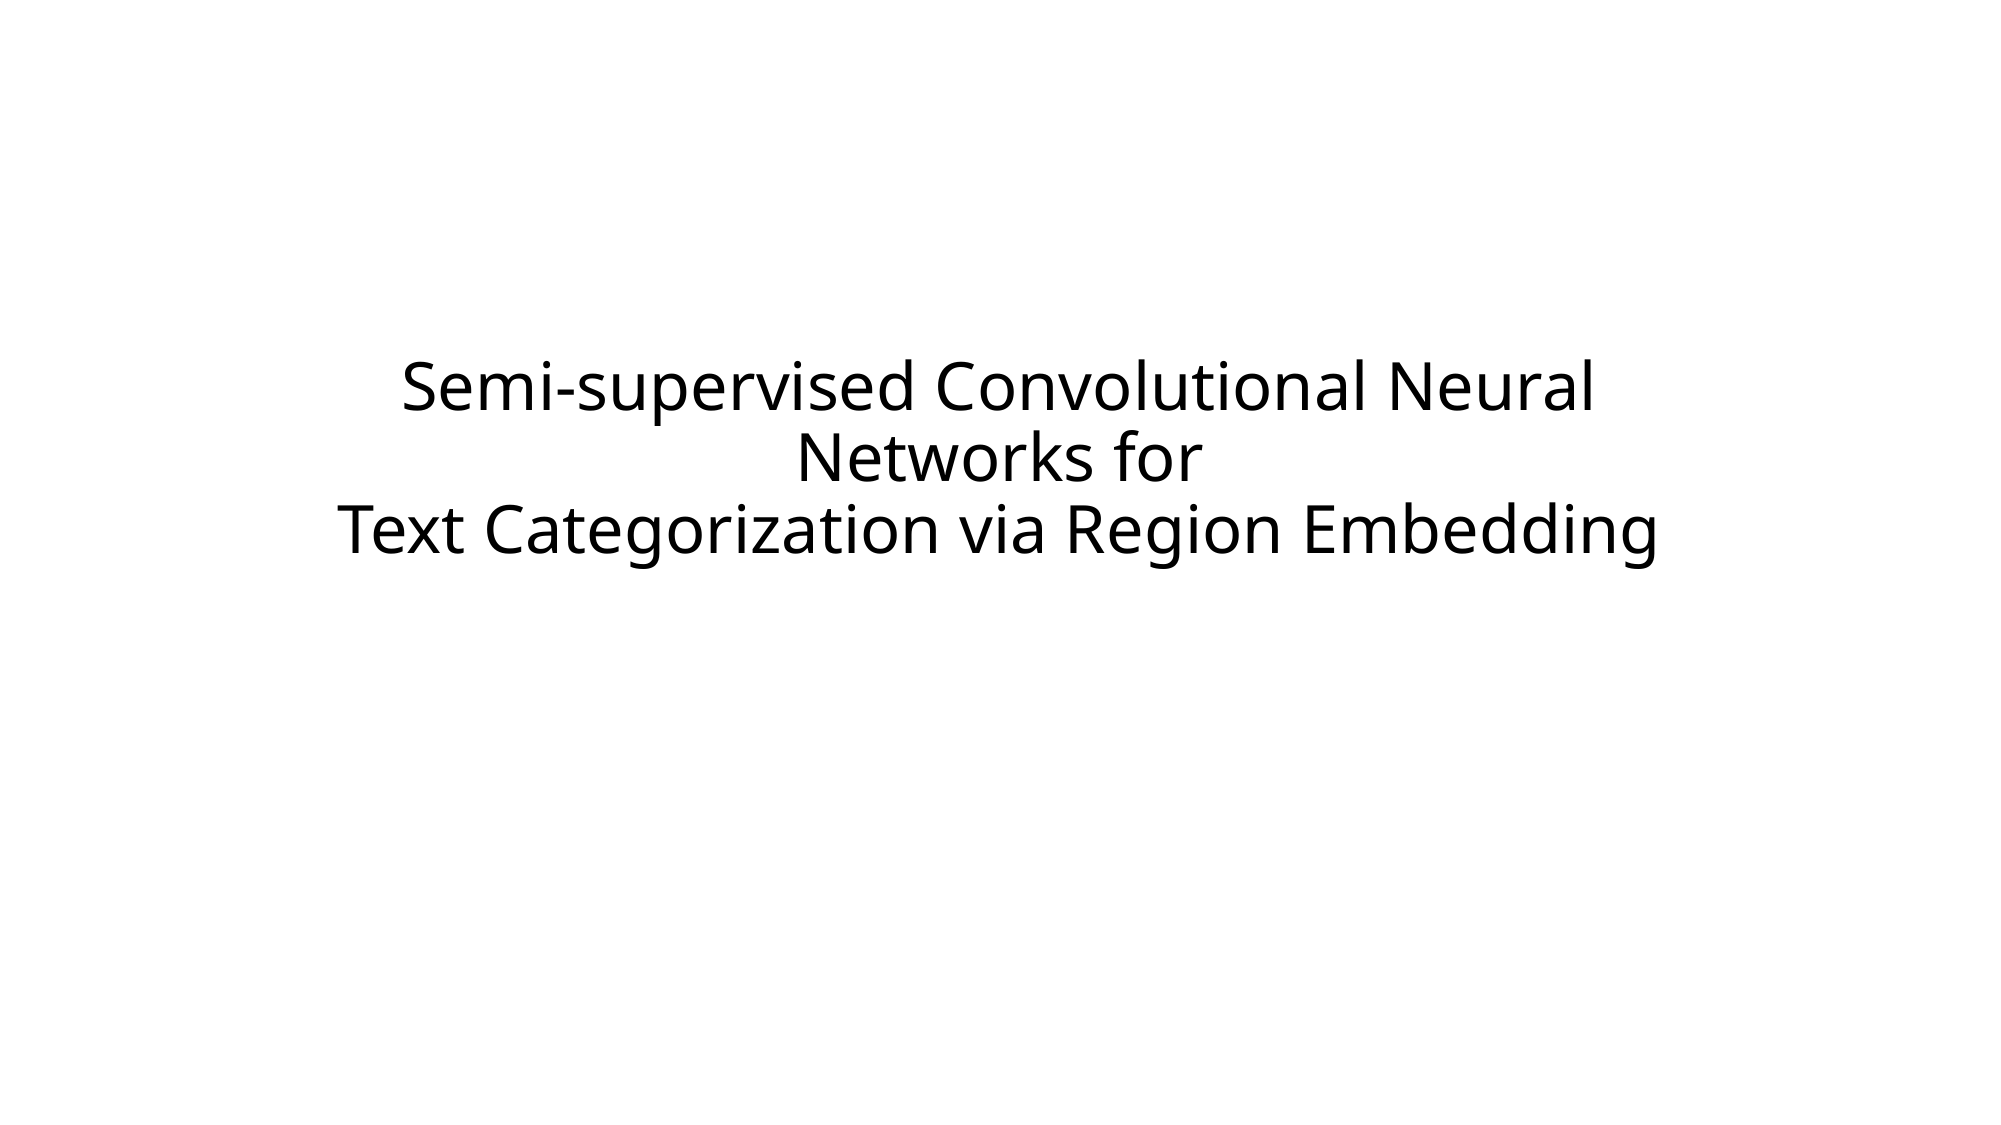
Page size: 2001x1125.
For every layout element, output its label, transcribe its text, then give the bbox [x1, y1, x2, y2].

title Semi-supervised Convolutional Neural Networks for Text Categorization via Region Embedding [249, 184, 1750, 576]
